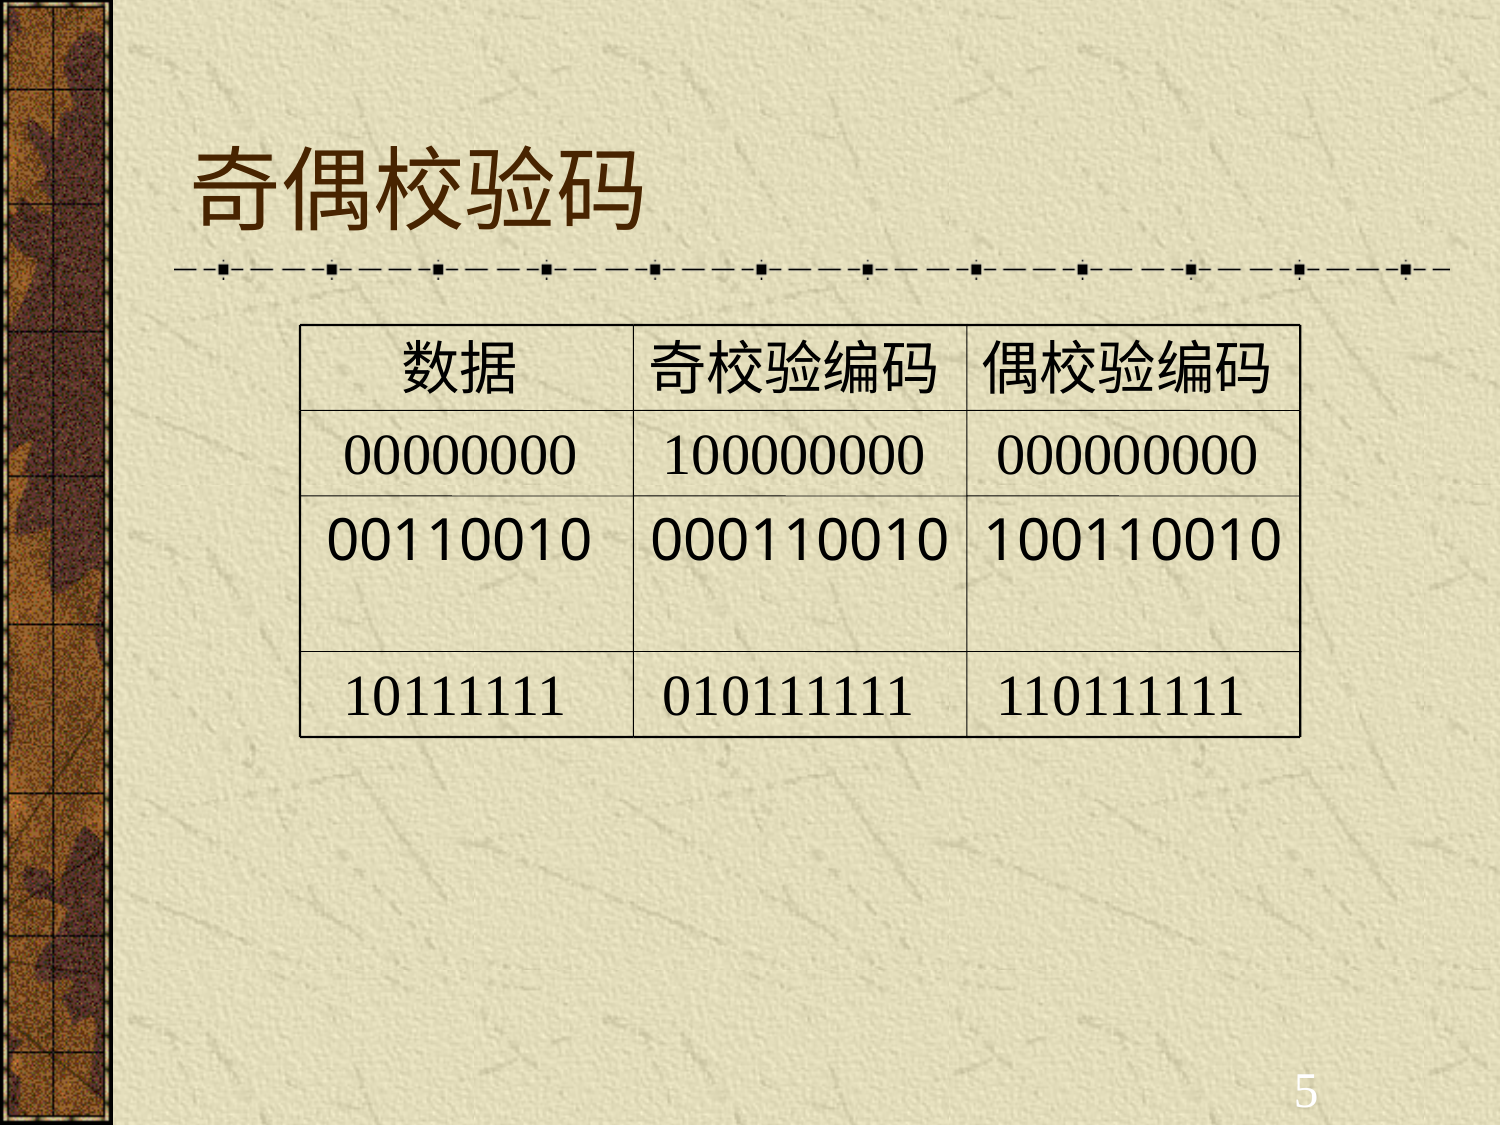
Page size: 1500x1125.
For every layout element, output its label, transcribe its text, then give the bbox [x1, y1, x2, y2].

title 奇偶校验码 [174, 62, 1450, 250]
slide_number 5 [1149, 1049, 1463, 1125]
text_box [299, 324, 1301, 701]
picture [0, 0, 1500, 1125]
